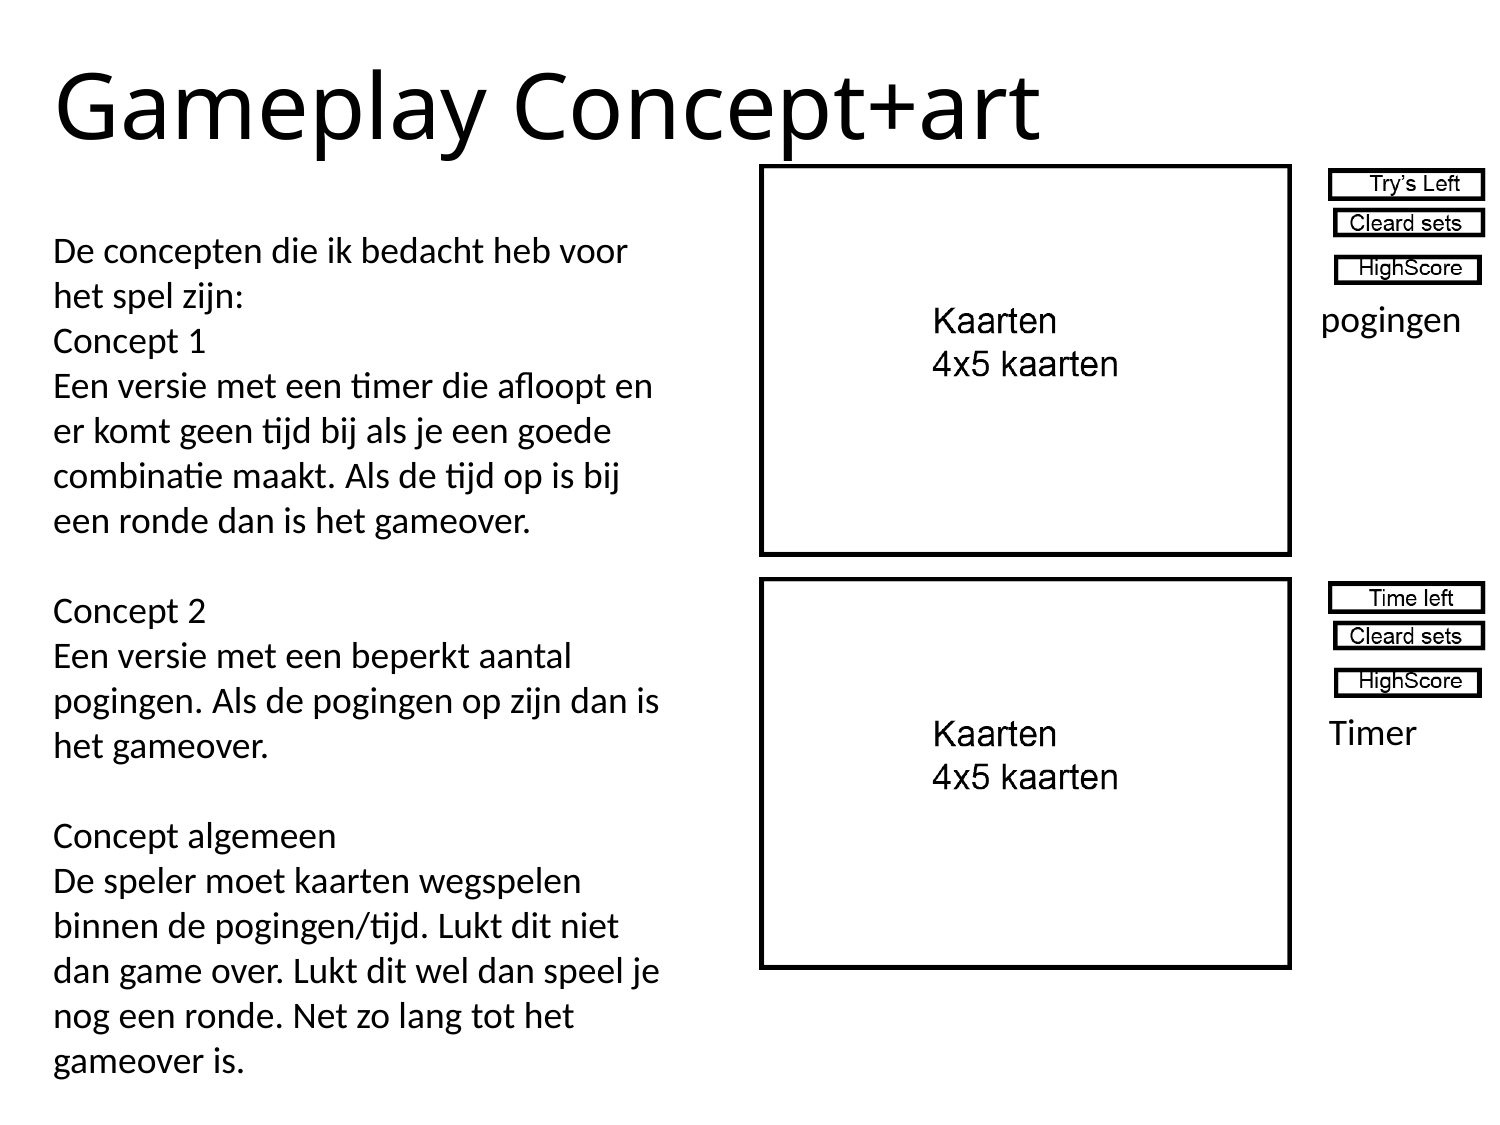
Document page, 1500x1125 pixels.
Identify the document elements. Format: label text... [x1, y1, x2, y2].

text_box De concepten die ik bedacht heb voor het spel zijn: Concept 1 Een versie met een timer die afloopt en er komt geen tijd bij als je een goede combinatie maakt. Als de tijd op is bij een ronde dan is het gameover. Concept 2 Een versie met een beperkt aantal pogingen. Als de pogingen op zijn dan is het gameover. Concept algemeen De speler moet kaarten wegspelen binnen de pogingen/tijd. Lukt dit niet dan game over. Lukt dit wel dan speel je nog een ronde. Net zo lang tot het gameover is. [38, 218, 692, 1089]
picture [738, 141, 1500, 1090]
title Gameplay Concept+art [38, 1, 1314, 219]
